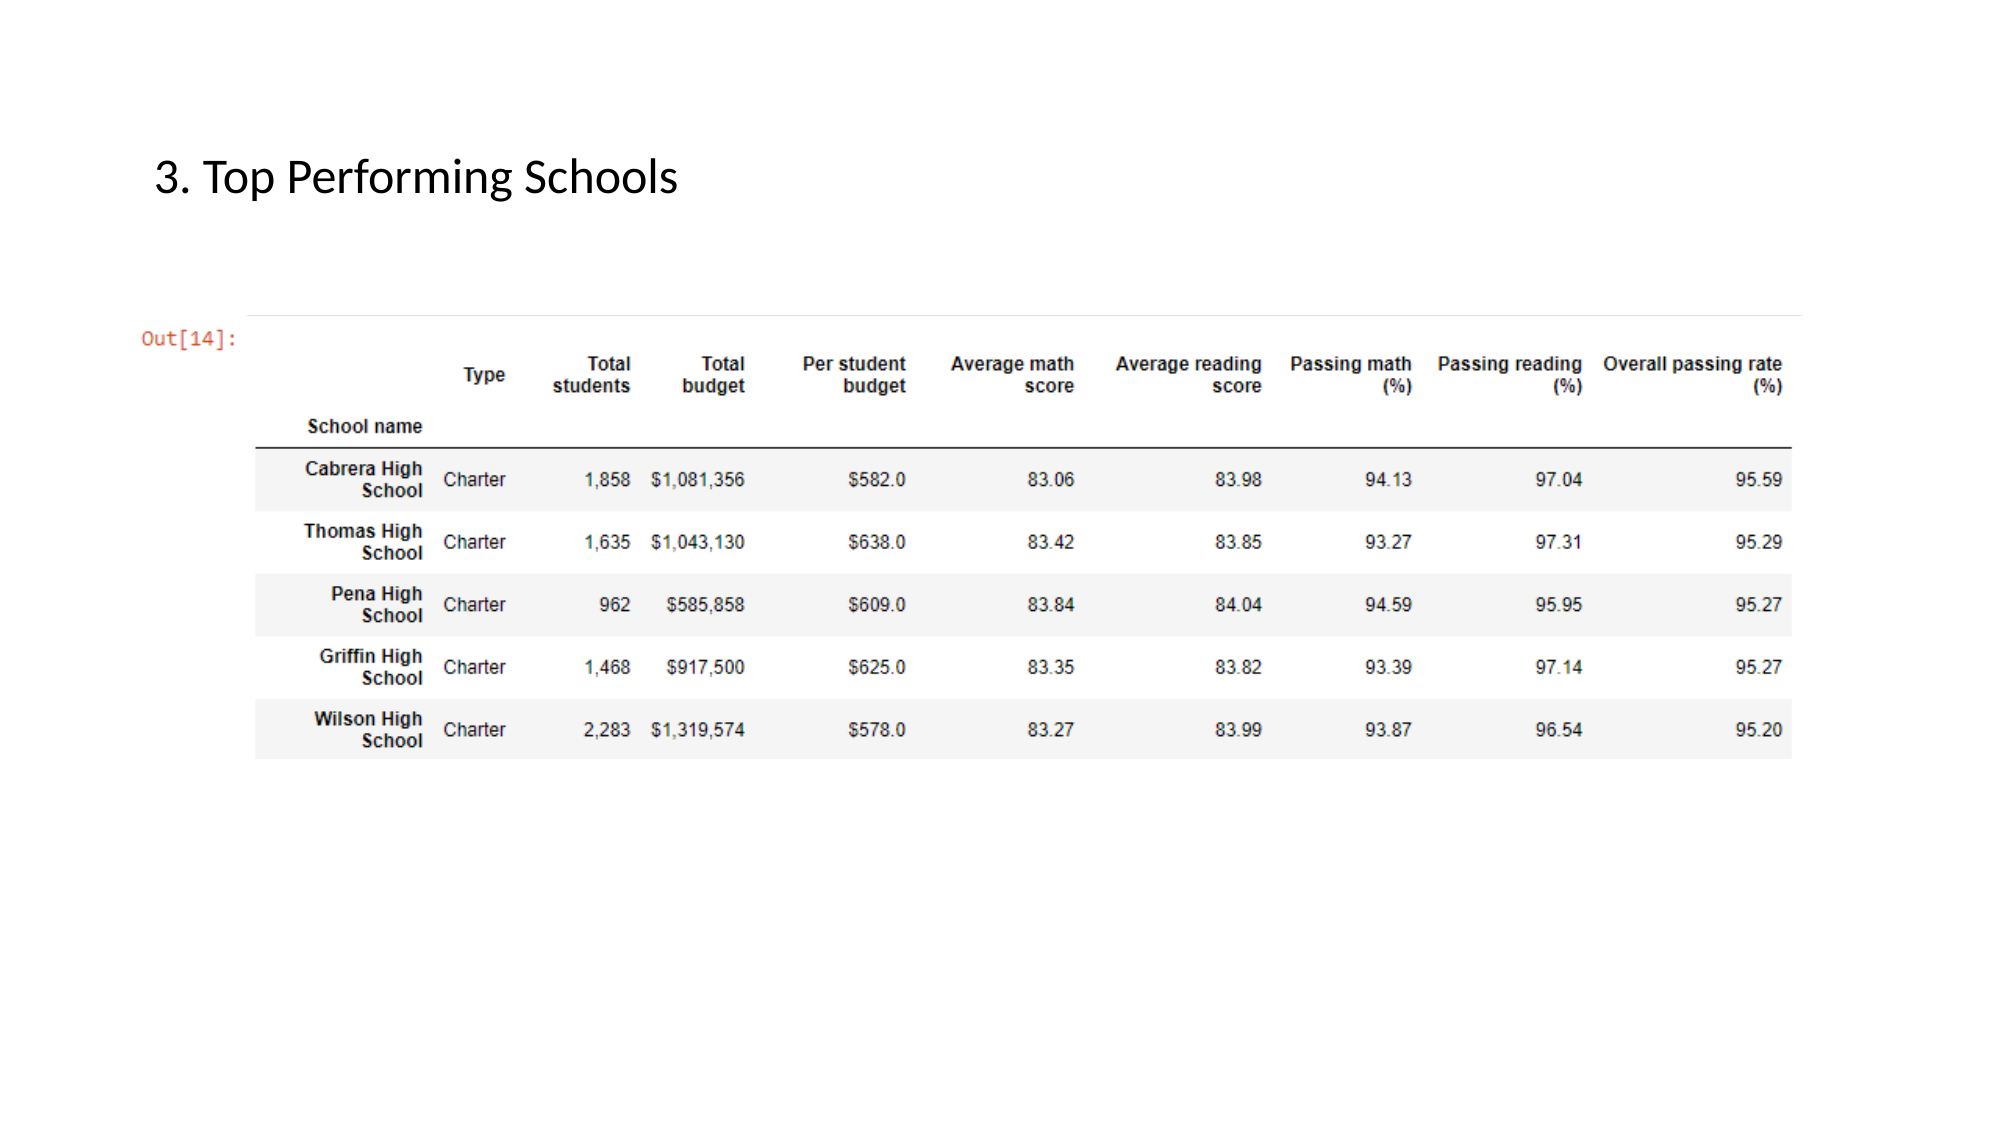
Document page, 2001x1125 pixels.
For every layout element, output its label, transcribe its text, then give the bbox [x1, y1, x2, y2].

text_box 3. Top Performing Schools [139, 136, 694, 212]
picture [136, 315, 1803, 759]
